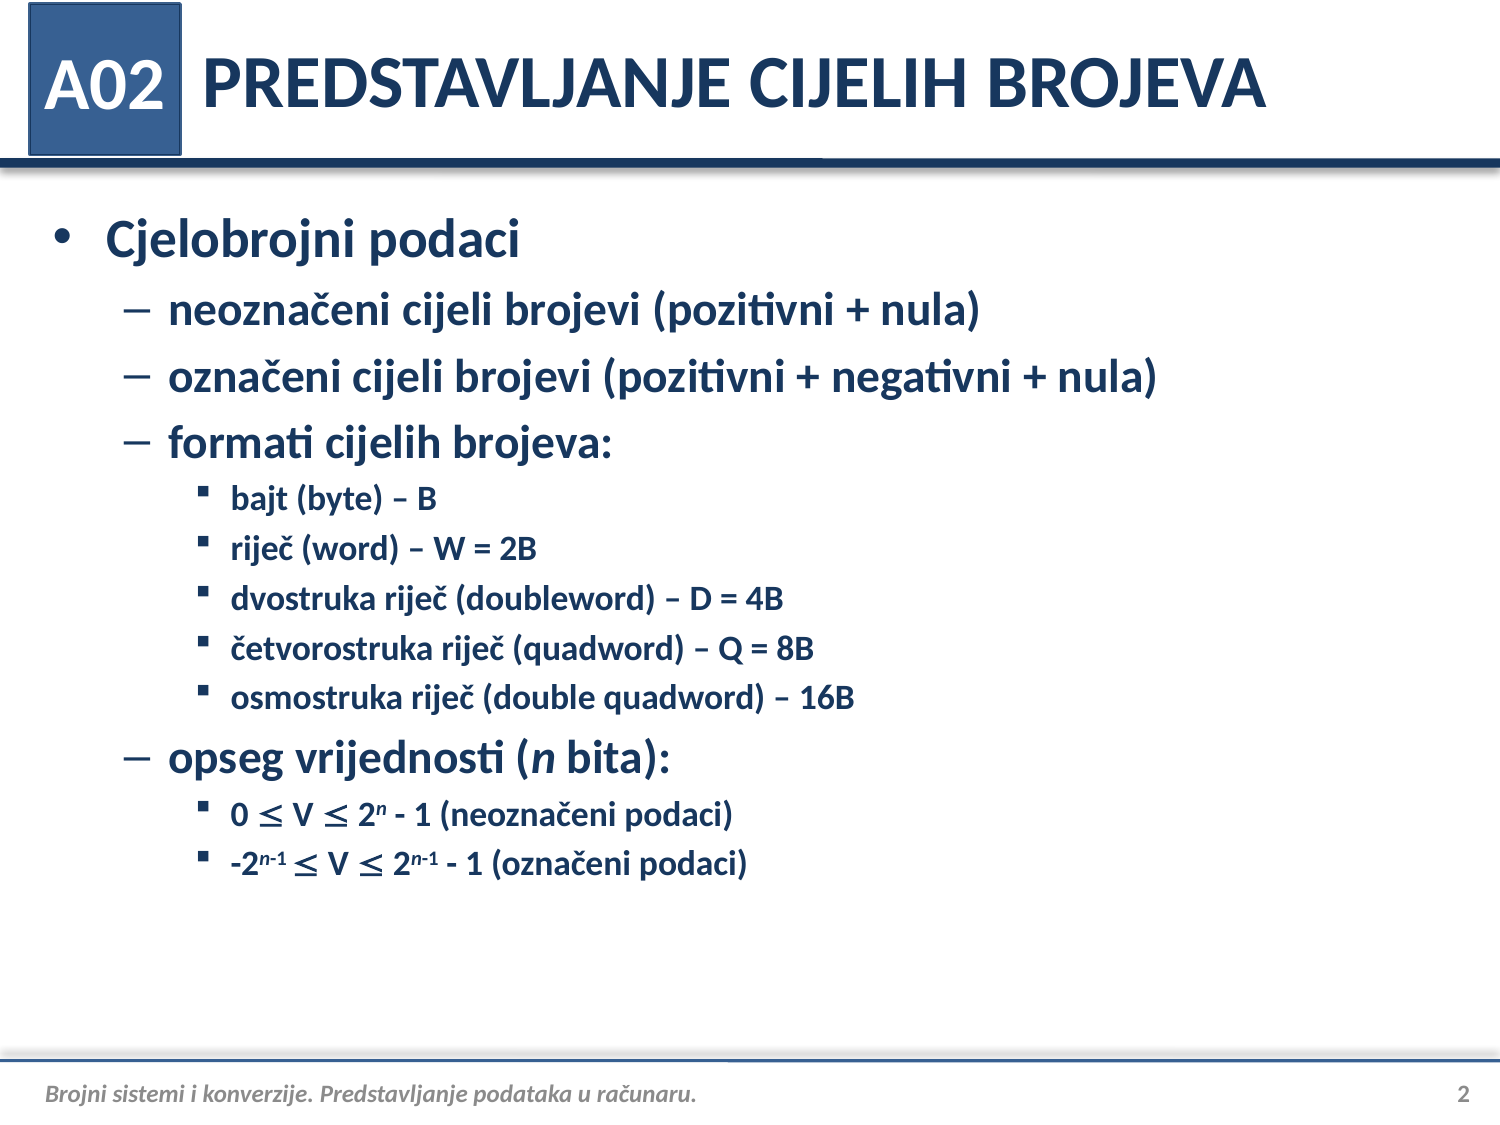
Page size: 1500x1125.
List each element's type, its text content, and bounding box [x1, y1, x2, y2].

list A02 [30, 4, 180, 155]
slide_number 2 [1395, 1065, 1470, 1119]
list Cjelobrojni podaci neoznačeni cijeli brojevi (pozitivni + nula) označeni cijeli brojevi (pozitivni + negativni + nula) formati cijelih brojeva: bajt (byte) – B riječ (word) – W = 2B dvostruka riječ (doubleword) – D = 4B četvorostruka riječ (quadword) – Q = 8B osmostruka riječ (double quadword) – 16B opseg vrijednosti (n bita): 0  V  2n - 1 (neoznačeni podaci) -2n-1  V  2n-1 - 1 (označeni podaci) [37, 195, 1478, 897]
title PREDSTAVLJANJE CIJELIH BROJEVA [187, 2, 1470, 153]
footer Brojni sistemi i konverzije. Predstavljanje podataka u računaru. [30, 1065, 1395, 1119]
